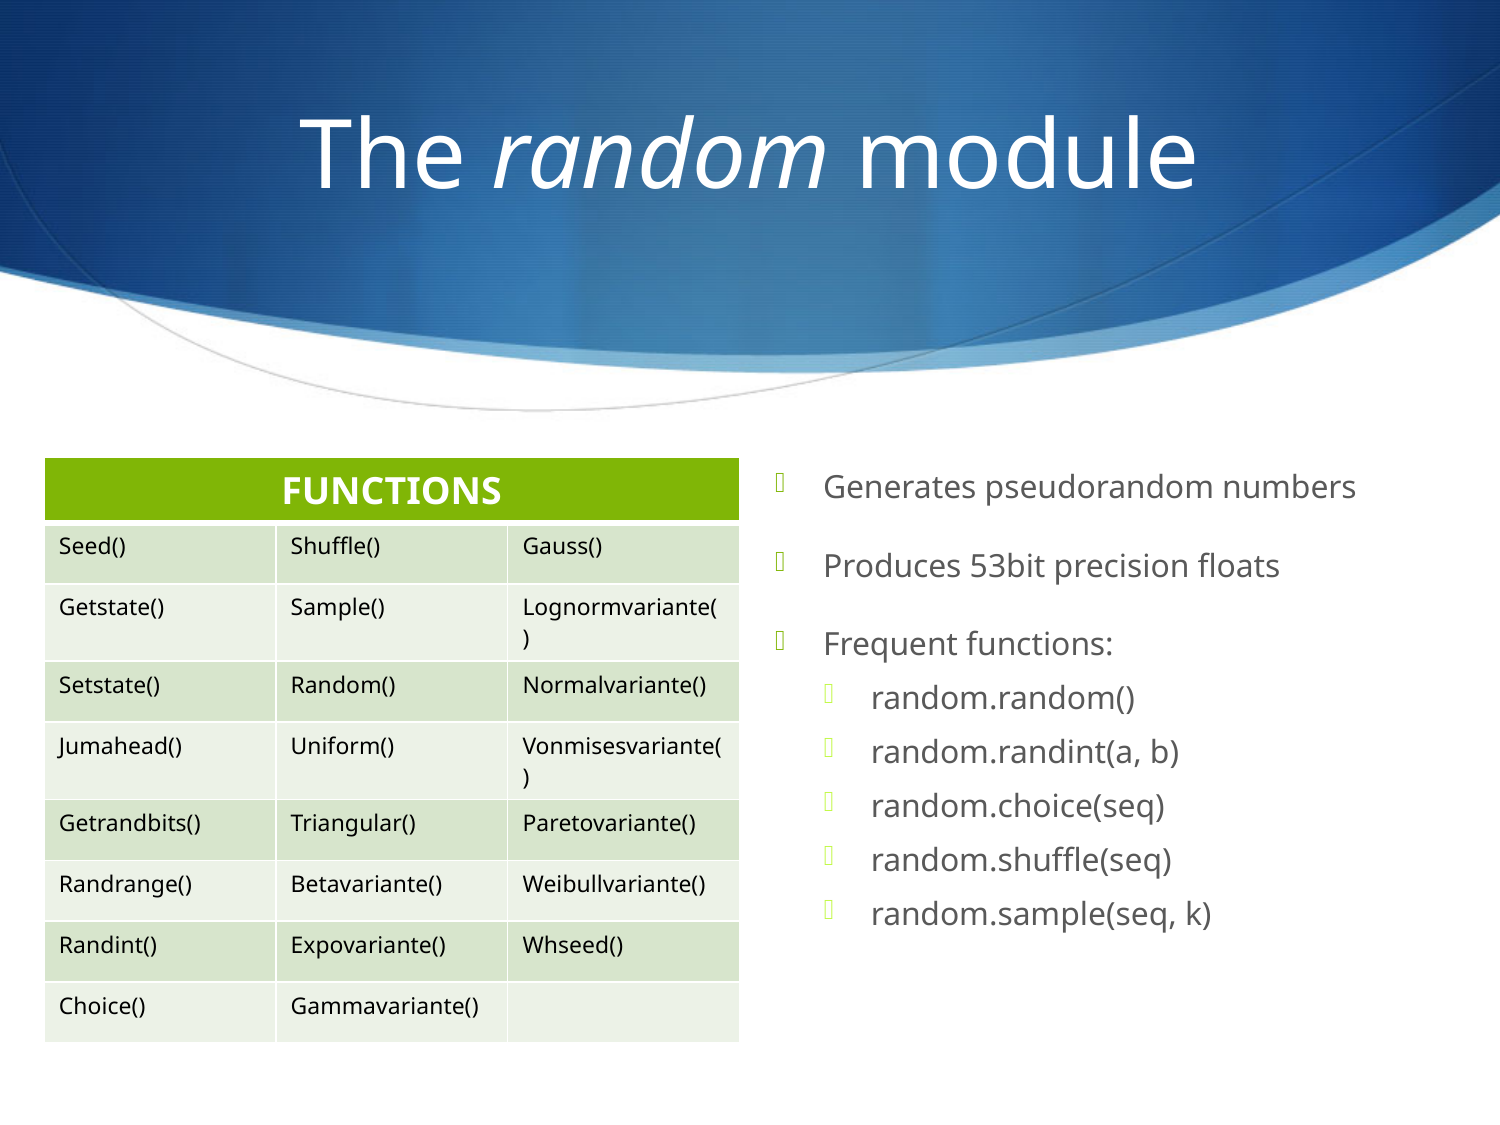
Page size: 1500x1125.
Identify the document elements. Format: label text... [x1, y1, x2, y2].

table_cell [508, 983, 739, 1042]
table_cell Getstate() [45, 585, 275, 660]
table_cell Gauss() [508, 526, 739, 583]
table_cell Vonmisesvariante() [508, 723, 739, 799]
table_cell Expovariante() [277, 922, 507, 981]
table_cell Whseed() [508, 922, 739, 981]
table_cell Normalvariante() [508, 662, 739, 721]
table_cell Weibullvariante() [508, 861, 739, 920]
table_cell Randint() [45, 922, 275, 981]
picture [0, 0, 1500, 1125]
table_cell Setstate() [45, 662, 275, 721]
table_cell Choice() [45, 983, 275, 1042]
table_cell Triangular() [277, 800, 507, 860]
title The random module [75, 56, 1425, 245]
table_cell Betavariante() [277, 861, 507, 920]
list Generates pseudorandom numbers Produces 53bit precision floats Frequent functions: random.random() random.randint(a, b) random.choice(seq) random.shuffle(seq) random.sample(seq, k) [760, 456, 1379, 991]
table_cell Uniform() [277, 723, 507, 799]
table_cell Getrandbits() [45, 800, 275, 860]
table_cell Lognormvariante() [508, 585, 739, 660]
table_header FUNCTIONS [45, 458, 739, 520]
table_cell Seed() [45, 526, 275, 583]
table_cell Randrange() [45, 861, 275, 920]
table_cell Paretovariante() [508, 800, 739, 860]
table_cell Random() [277, 662, 507, 721]
table_cell Sample() [277, 585, 507, 660]
table_cell Jumahead() [45, 723, 275, 799]
table_cell Gammavariante() [277, 983, 507, 1042]
table_cell Shuffle() [277, 526, 507, 583]
